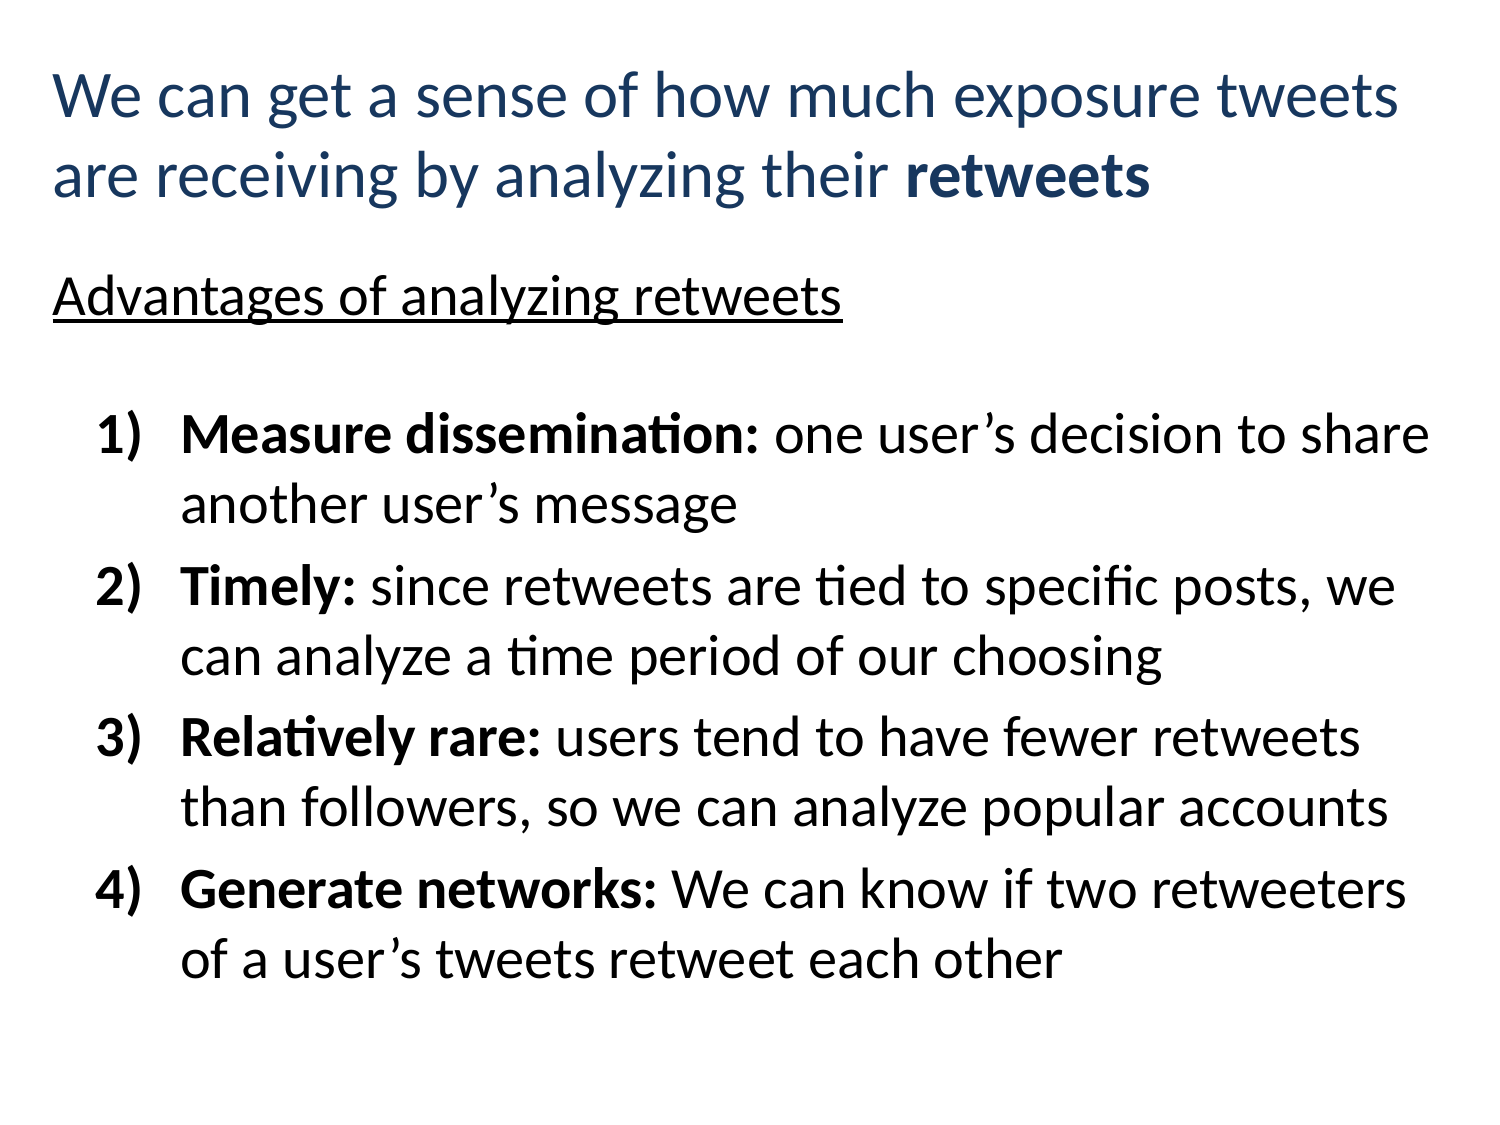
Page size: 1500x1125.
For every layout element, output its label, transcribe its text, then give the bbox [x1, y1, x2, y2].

title We can get a sense of how much exposure tweets are receiving by analyzing their retweets [37, 37, 1475, 225]
text_box Measure dissemination: one user’s decision to share another user’s message Timely: since retweets are tied to specific posts, we can analyze a time period of our choosing Relatively rare: users tend to have fewer retweets than followers, so we can analyze popular accounts Generate networks: We can know if two retweeters of a user’s tweets retweet each other [80, 387, 1450, 1000]
text_box Advantages of analyzing retweets [37, 249, 1413, 388]
